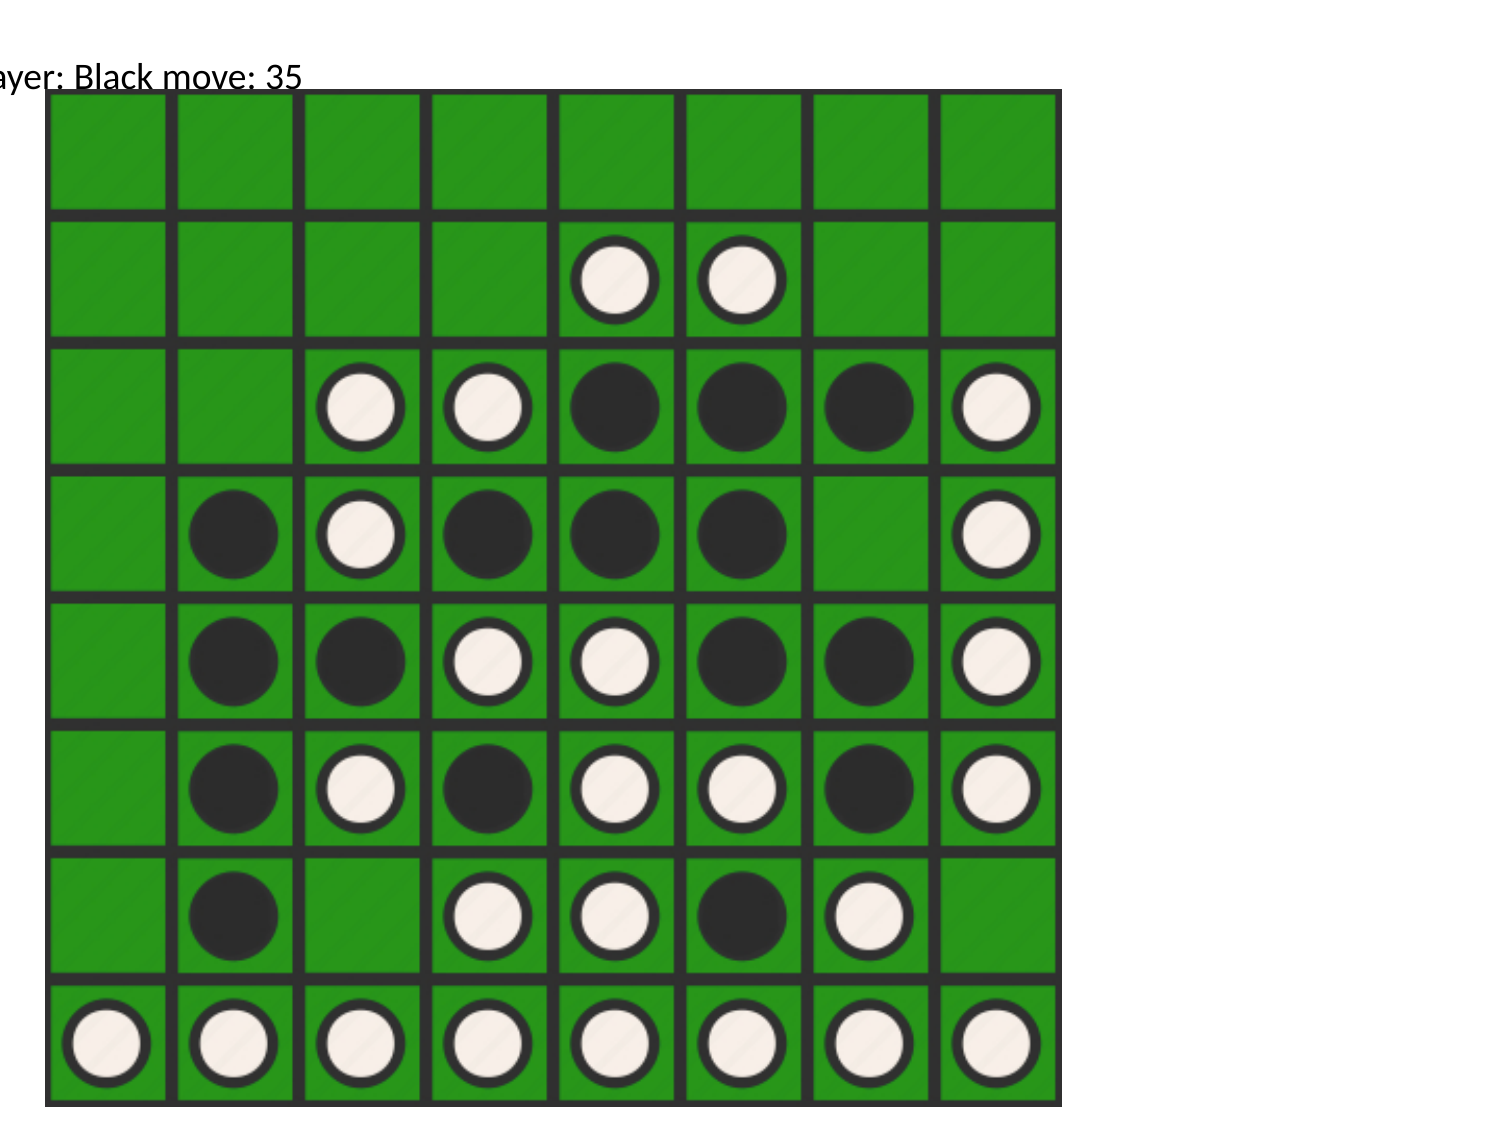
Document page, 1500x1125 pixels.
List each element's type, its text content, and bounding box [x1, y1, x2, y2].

picture [44, 89, 1062, 1107]
text_box turn: 37 player: Black move: 35 [0, 44, 319, 105]
